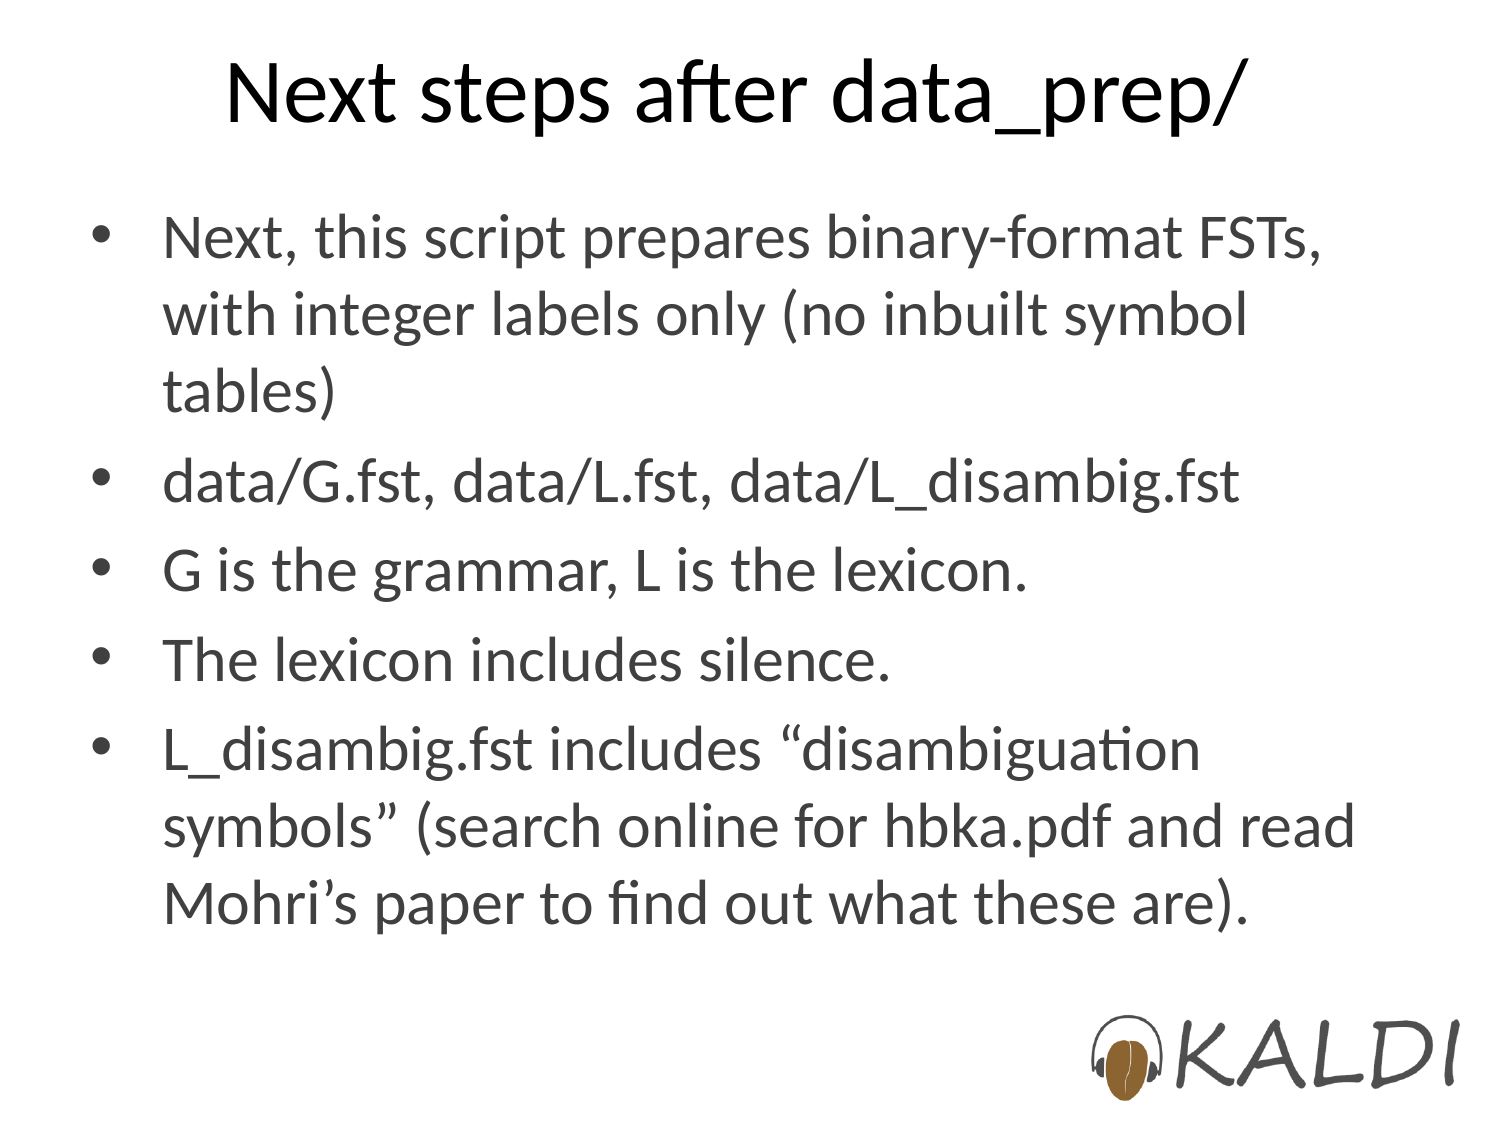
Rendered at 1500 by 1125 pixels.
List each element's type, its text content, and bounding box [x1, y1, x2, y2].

picture [1088, 1012, 1478, 1107]
title Next steps after data_prep/ [99, 0, 1375, 173]
subtitle Next, this script prepares binary-format FSTs, with integer labels only (no inbuilt symbol tables) data/G.fst, data/L.fst, data/L_disambig.fst G is the grammar, L is the lexicon. The lexicon includes silence. L_disambig.fst includes “disambiguation symbols” (search online for hbka.pdf and read Mohri’s paper to find out what these are). [75, 187, 1407, 1000]
